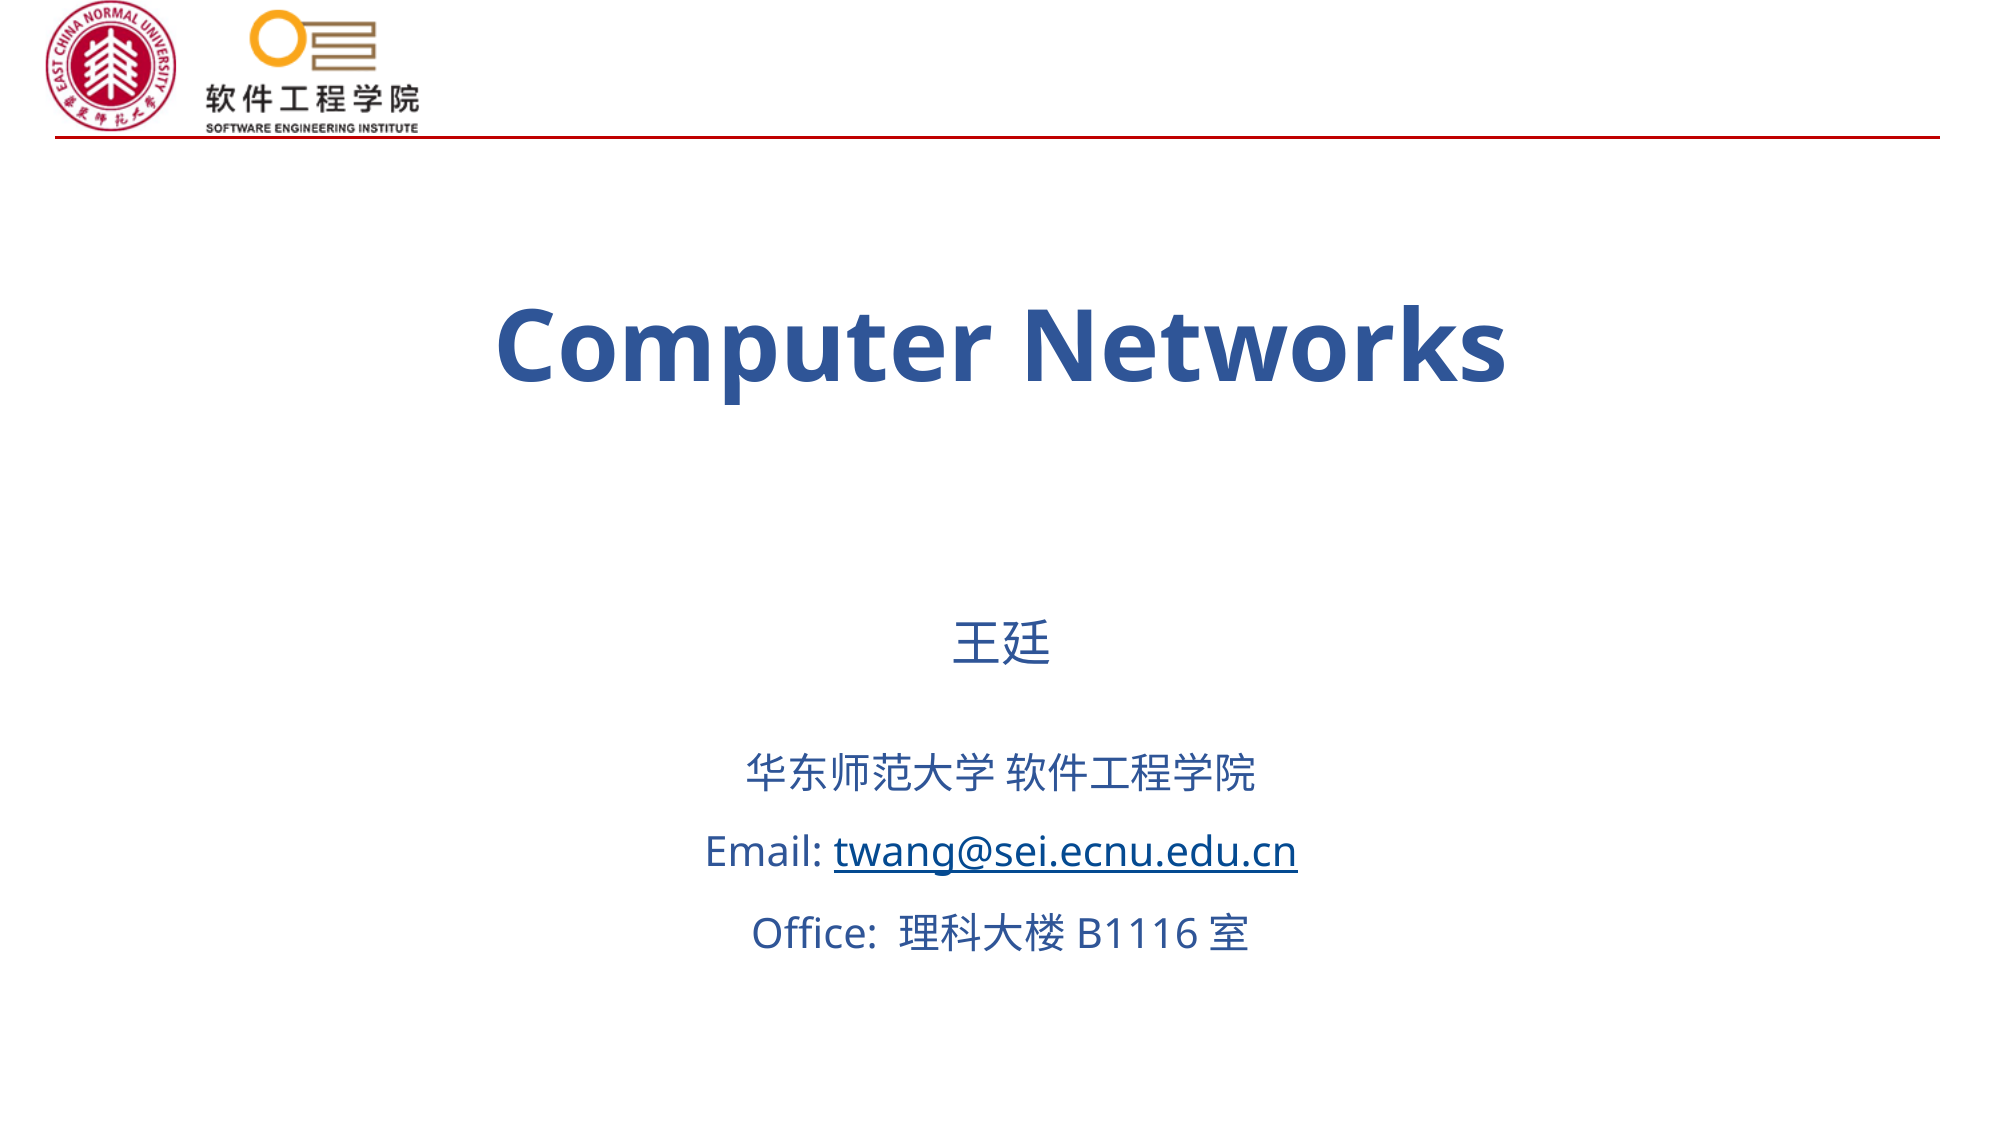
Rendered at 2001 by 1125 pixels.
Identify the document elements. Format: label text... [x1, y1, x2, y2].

picture [43, 0, 436, 134]
text_box Computer Networks 王廷 华东师范大学 软件工程学院 Email: twang@sei.ecnu.edu.cn Office: 理科大楼B1116室 [208, 296, 1794, 942]
